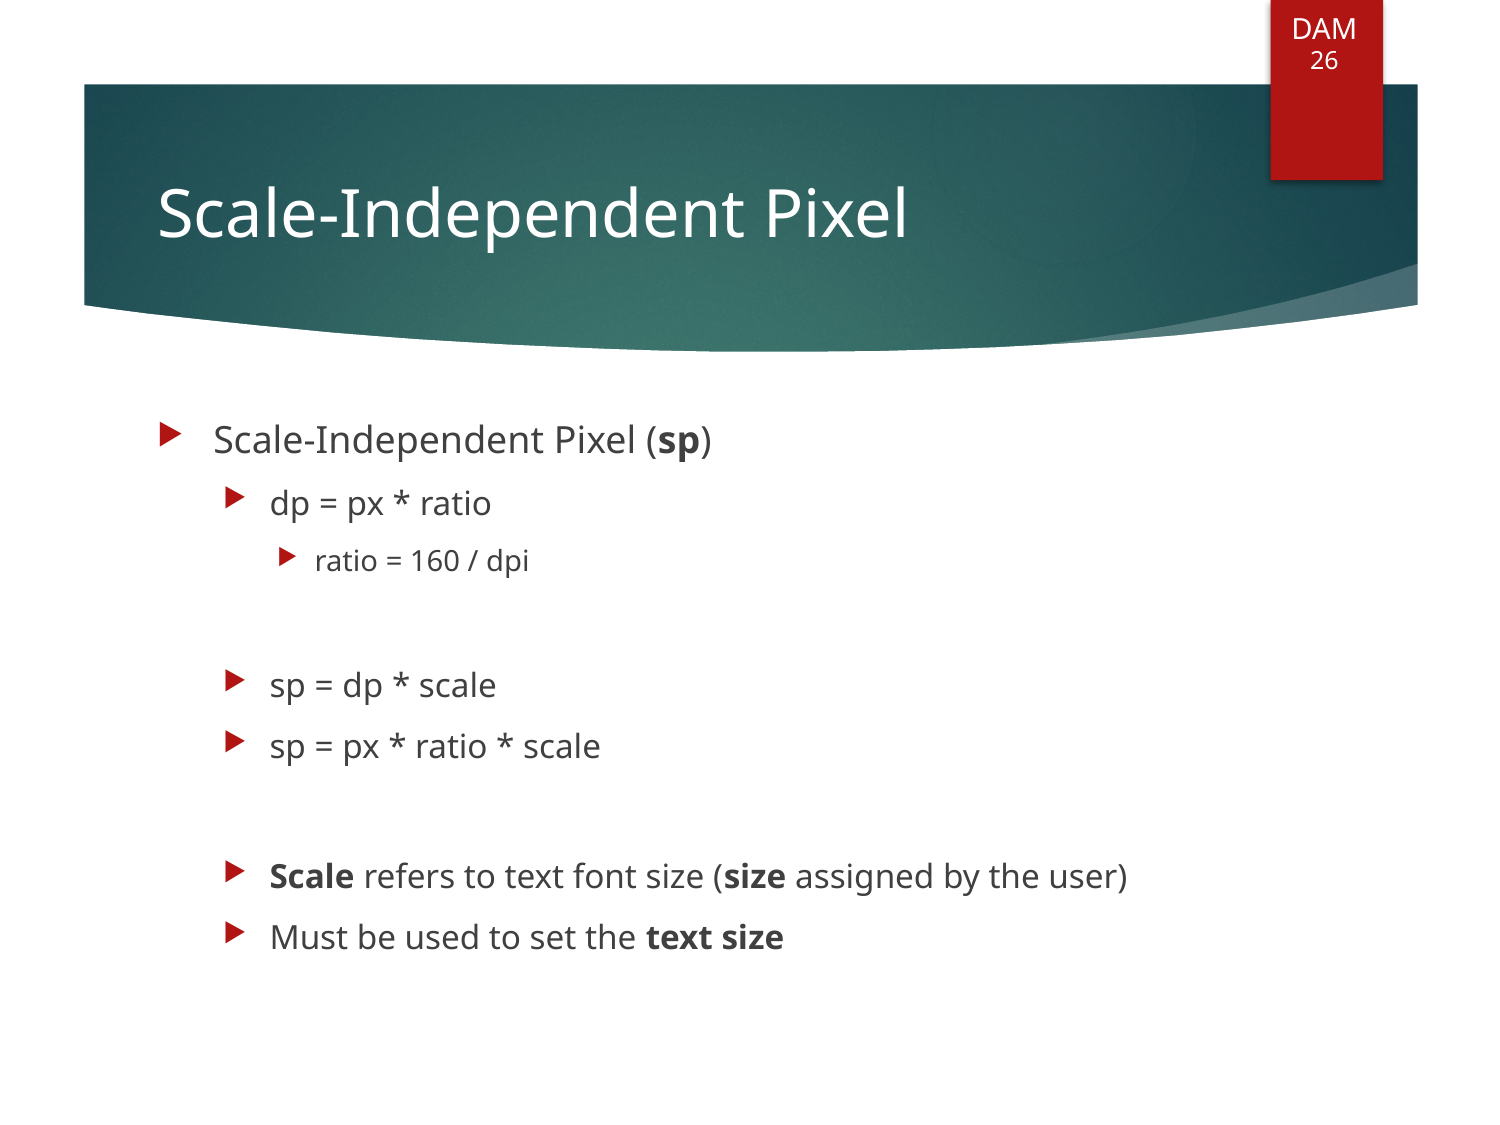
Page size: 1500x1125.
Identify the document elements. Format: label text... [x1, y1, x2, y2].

list Scale-Independent Pixel (sp) dp = px * ratio ratio = 160 / dpi sp = dp * scale sp = px * ratio * scale Scale refers to text font size (size assigned by the user) Must be used to set the text size [142, 408, 1413, 988]
slide_number DAM 26 [1259, 1, 1390, 87]
title Scale-Independent Pixel [142, 152, 1183, 269]
